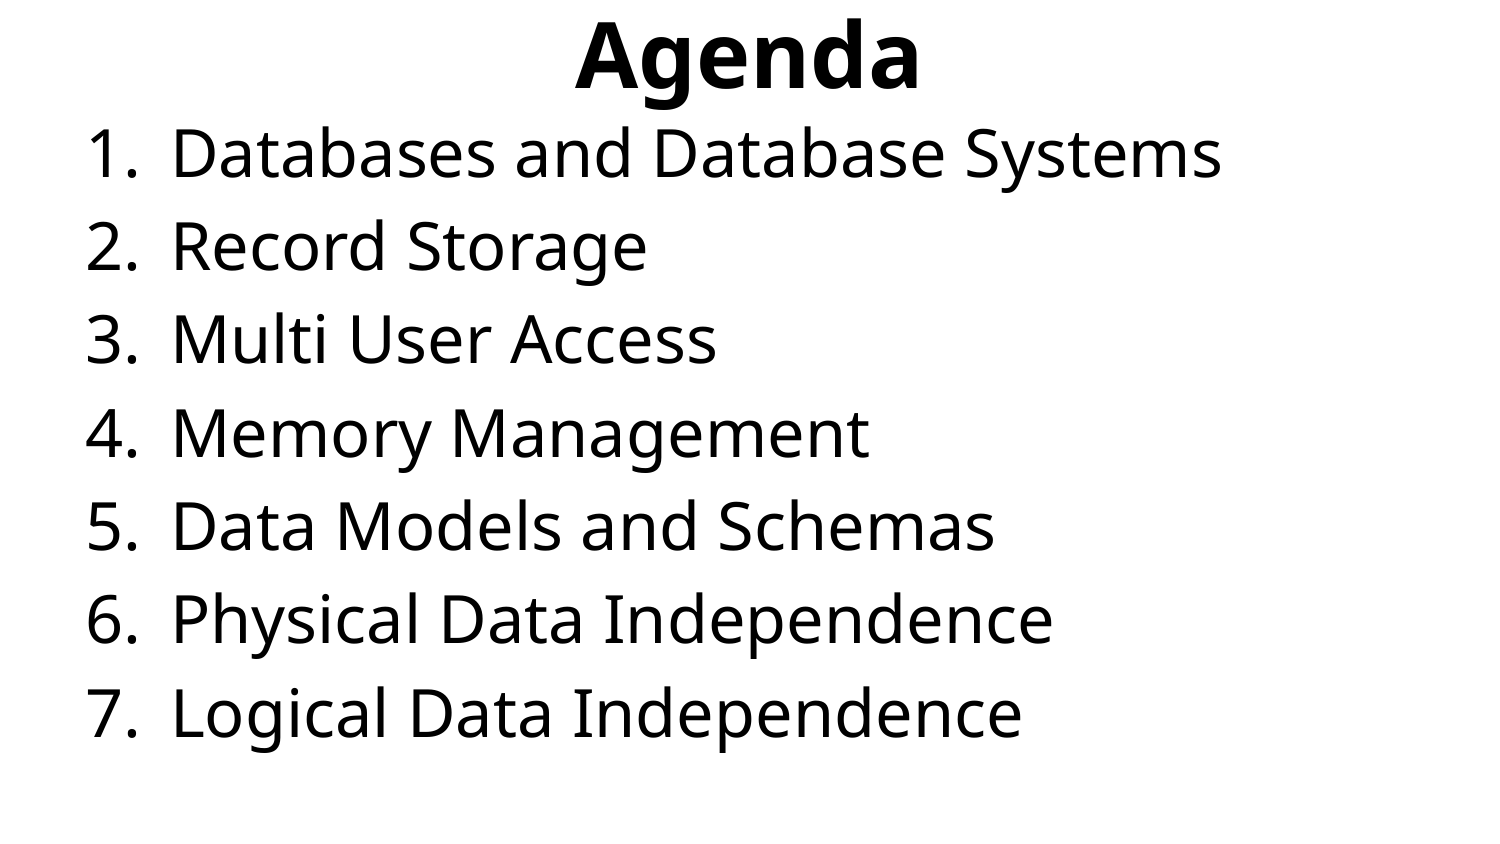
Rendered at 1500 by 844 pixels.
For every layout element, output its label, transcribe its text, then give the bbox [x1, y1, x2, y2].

list Databases and Database Systems Record Storage Multi User Access Memory Management Data Models and Schemas Physical Data Independence Logical Data Independence [70, 103, 1500, 844]
title Agenda [0, 0, 1500, 104]
